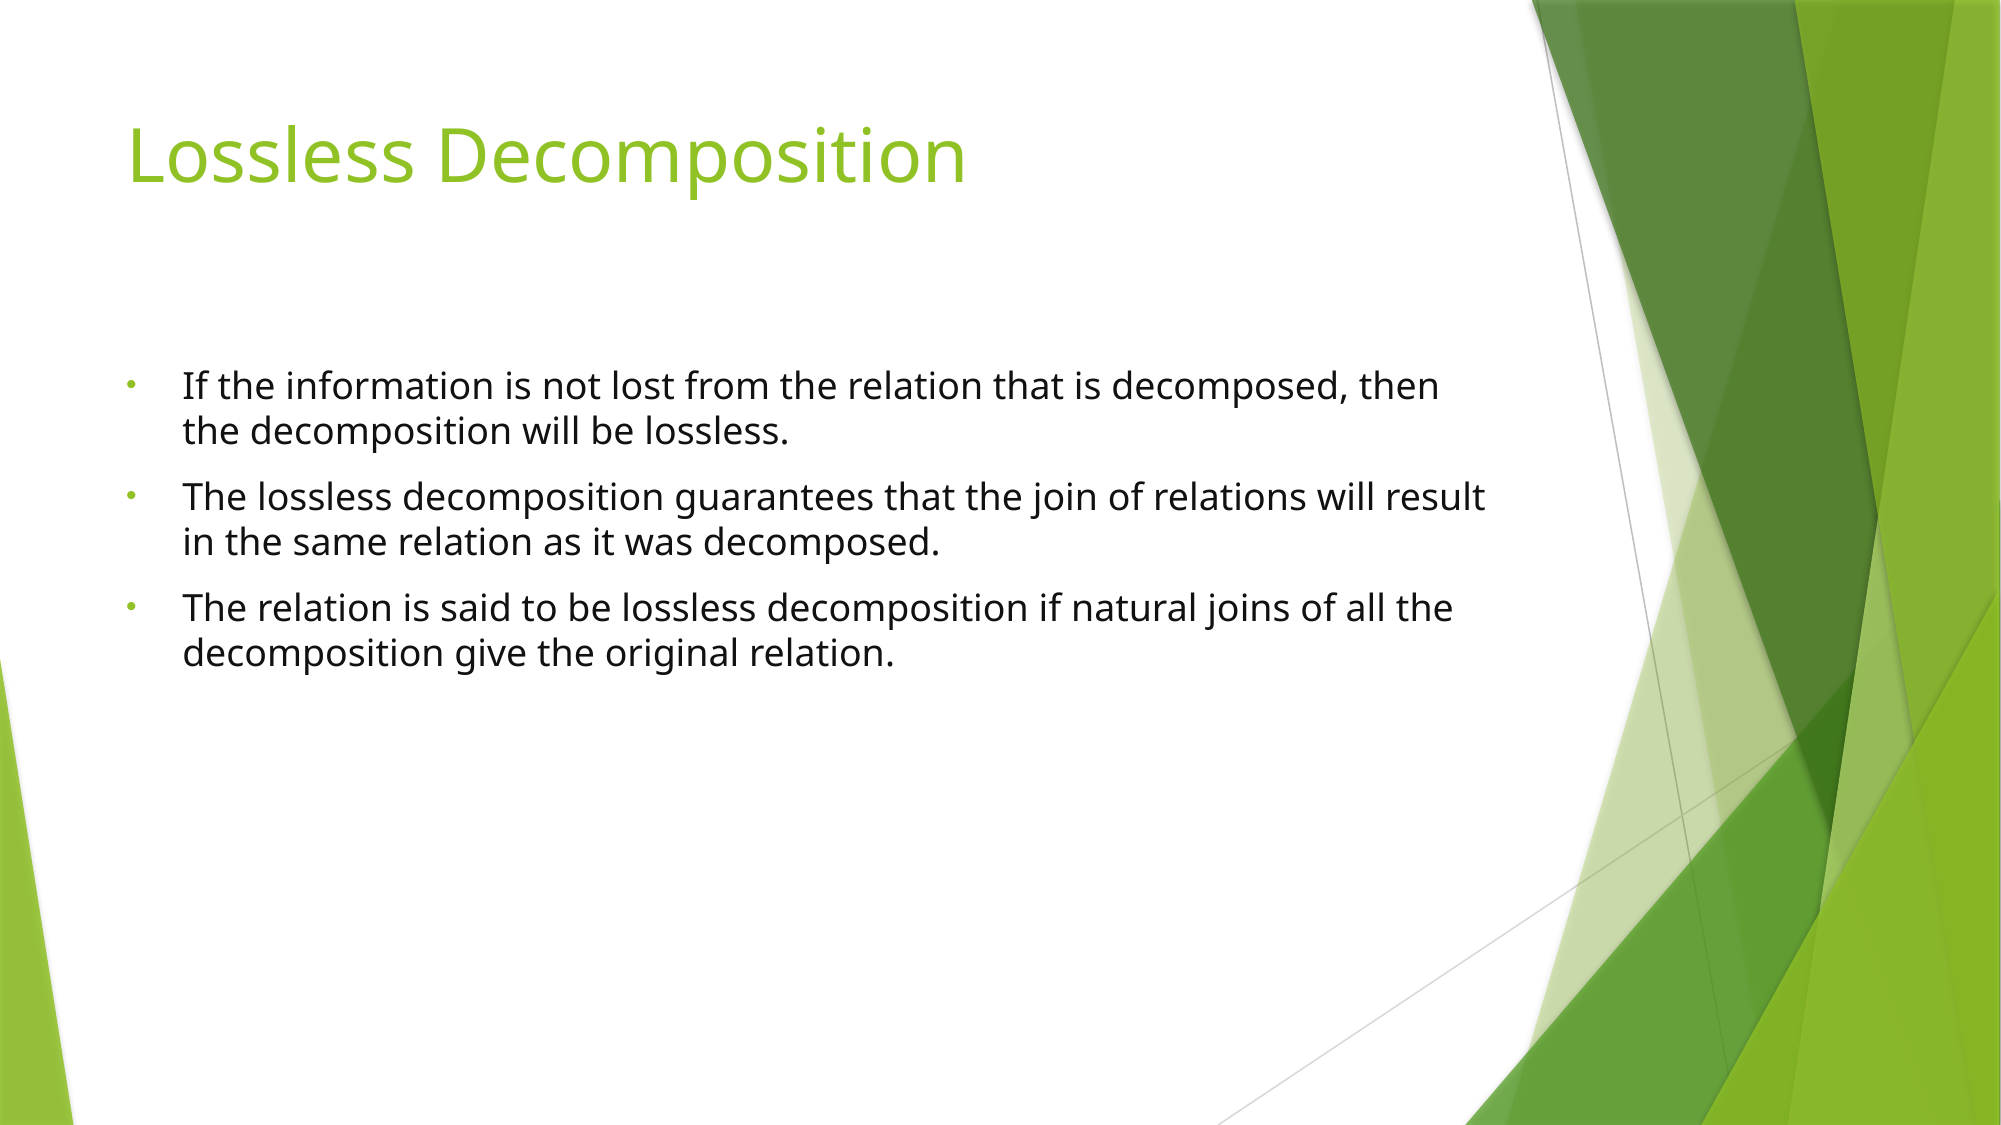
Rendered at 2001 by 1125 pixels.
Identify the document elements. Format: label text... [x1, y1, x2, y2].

list If the information is not lost from the relation that is decomposed, then the decomposition will be lossless. The lossless decomposition guarantees that the join of relations will result in the same relation as it was decomposed. The relation is said to be lossless decomposition if natural joins of all the decomposition give the original relation. [111, 354, 1522, 992]
title Lossless Decomposition [111, 99, 1522, 317]
